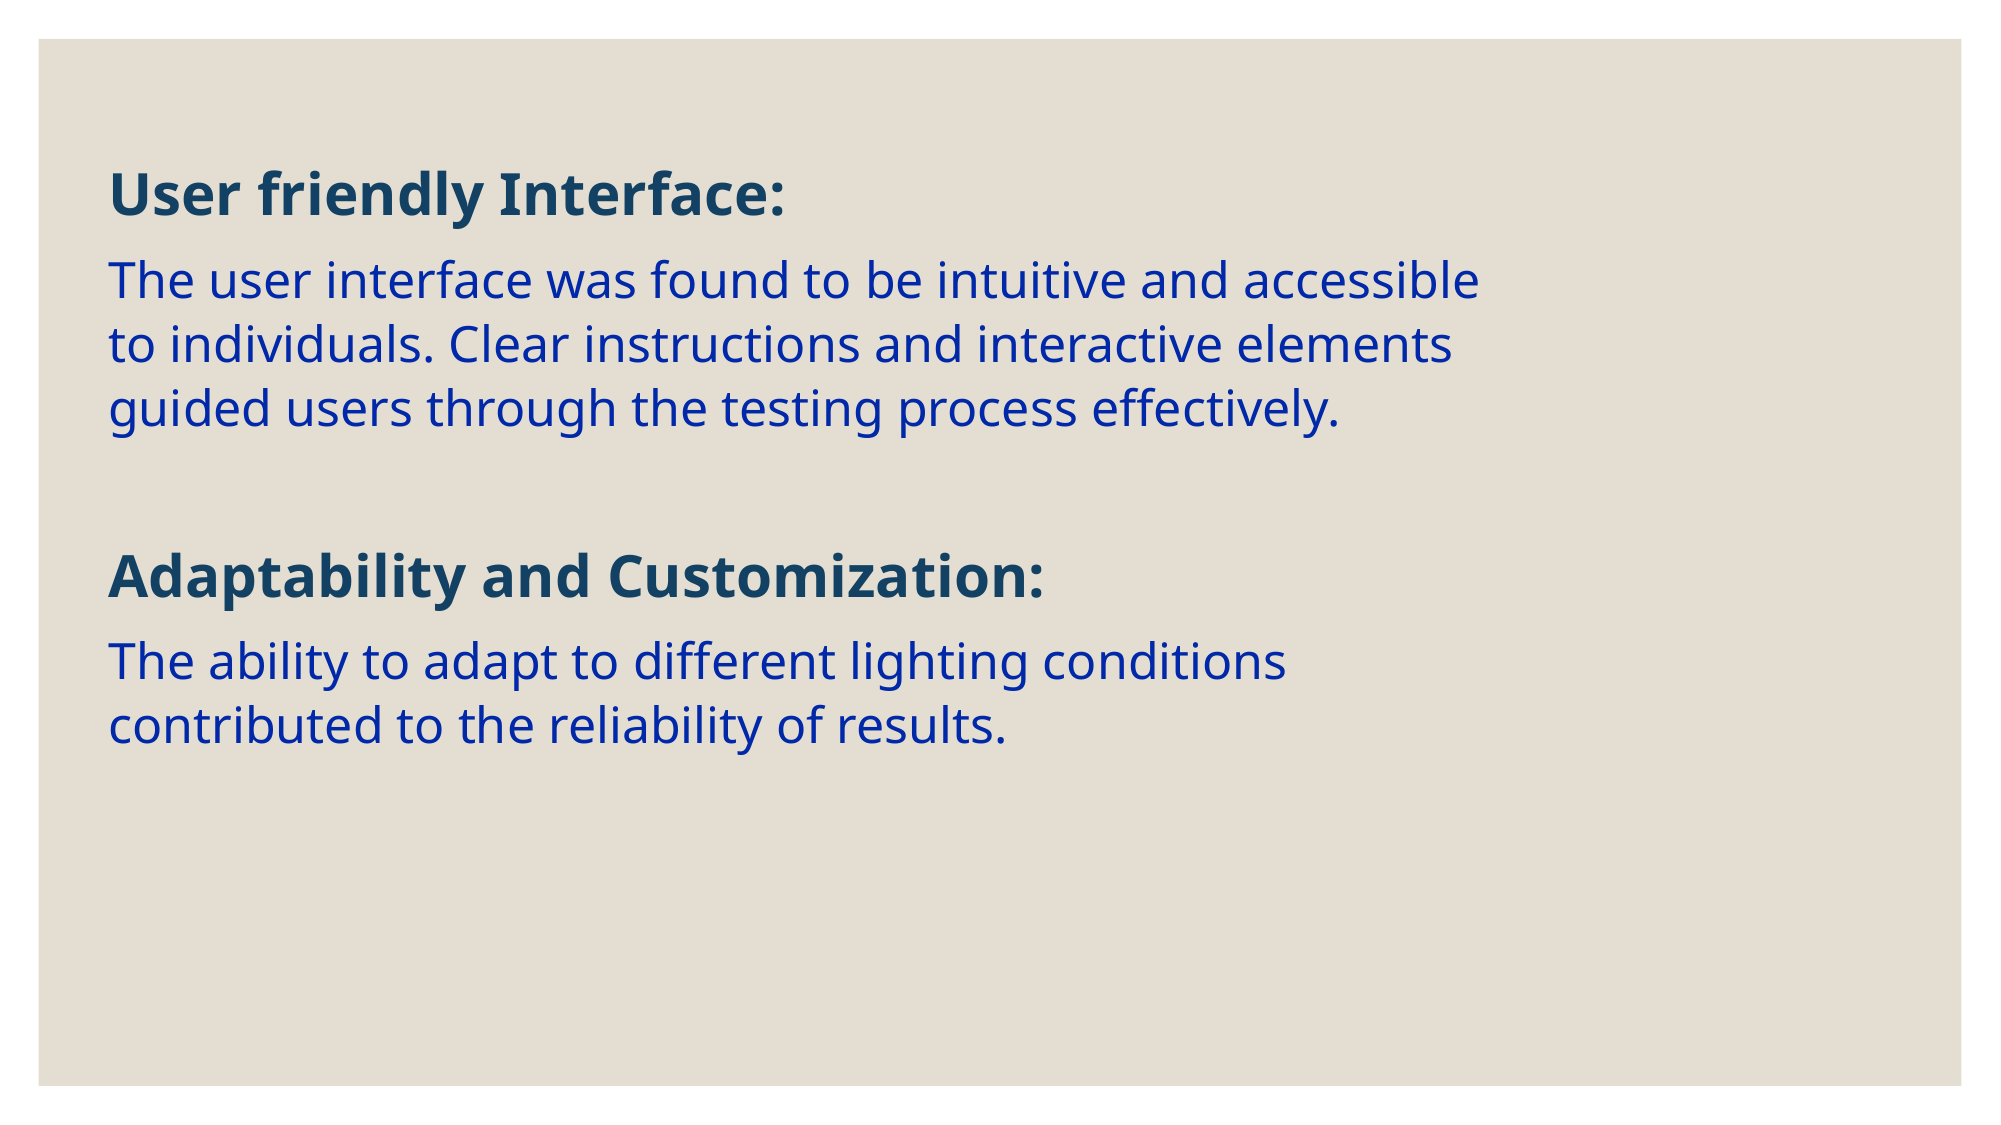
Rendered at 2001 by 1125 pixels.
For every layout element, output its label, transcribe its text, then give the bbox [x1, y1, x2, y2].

text_box User friendly Interface: The user interface was found to be intuitive and accessible to individuals. Clear instructions and interactive elements guided users through the testing process effectively. Adaptability and Customization: The ability to adapt to different lighting conditions contributed to the reliability of results. [93, 145, 1540, 823]
